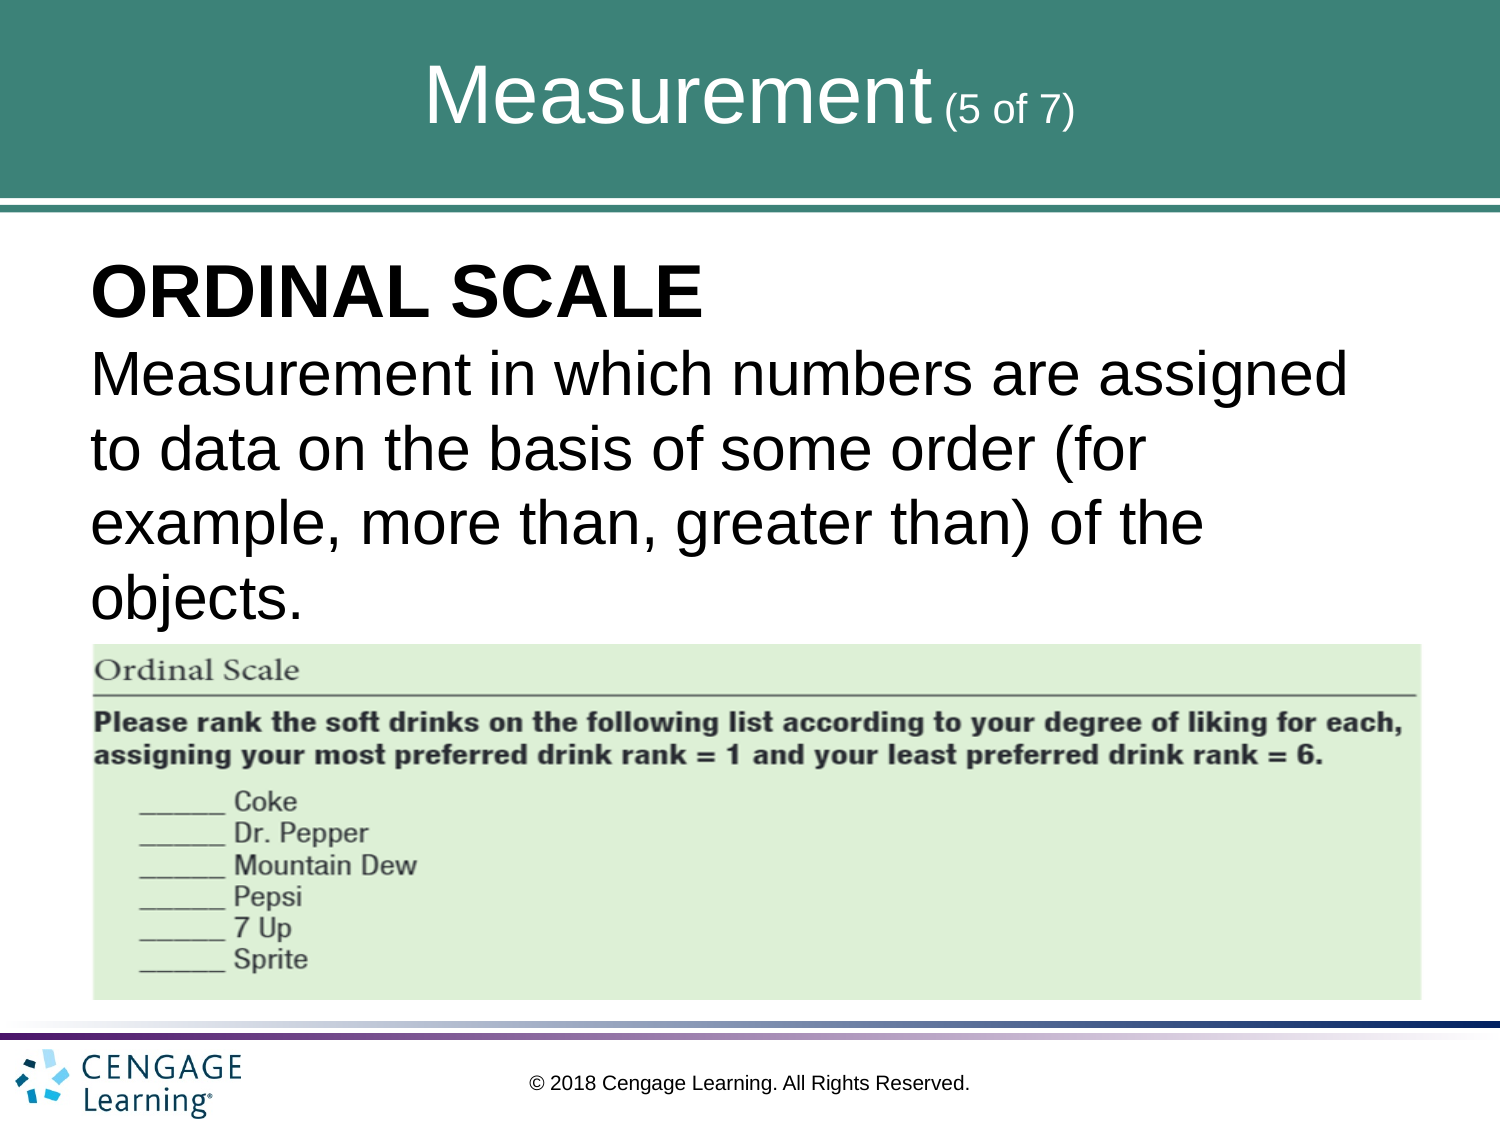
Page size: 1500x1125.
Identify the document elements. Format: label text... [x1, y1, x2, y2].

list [87, 644, 1426, 1001]
picture [15, 1049, 241, 1119]
title Measurement (5 of 7) [37, 0, 1463, 181]
list ORDINAL SCALE Measurement in which numbers are assigned to data on the basis of some order (for example, more than, greater than) of the objects. [74, 234, 1426, 638]
